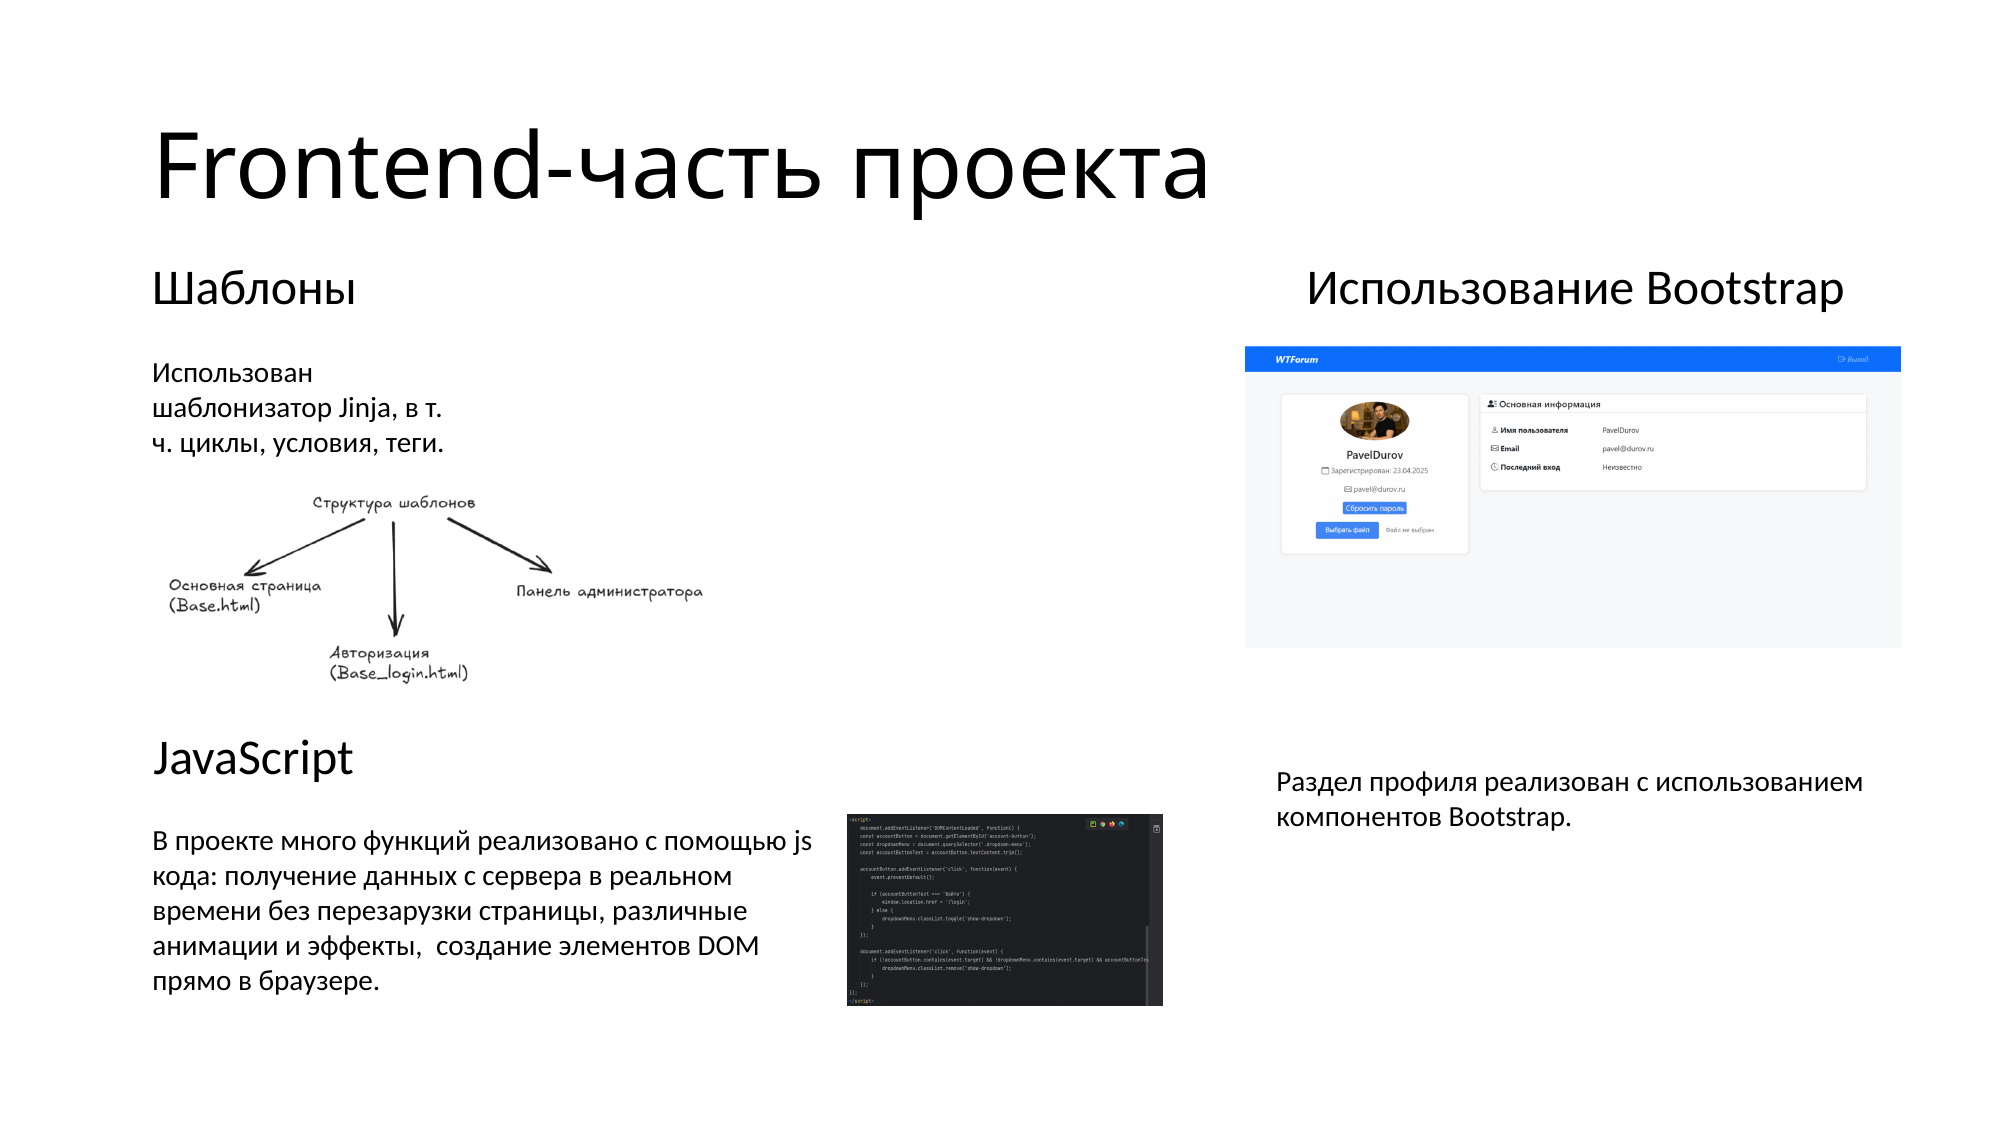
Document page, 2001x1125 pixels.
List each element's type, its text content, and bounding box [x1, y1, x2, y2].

text_box Использование Bootstrap [1291, 246, 1860, 322]
title Frontend-часть проекта [137, 59, 1863, 278]
picture [137, 475, 721, 709]
text_box Раздел профиля реализован с использованием компонентов Bootstrap. [1261, 754, 1901, 840]
text_box В проекте много функций реализовано с помощью js кода: получение данных с сервера в реальном времени без перезарузки страницы, различные анимации и эффекты, создание элементов DOM прямо в браузере. [137, 814, 847, 1004]
text_box Использован шаблонизатор Jinja, в т. ч. циклы, условия, теги. [137, 346, 466, 466]
text_box Шаблоны [137, 246, 466, 322]
picture [1245, 346, 1901, 648]
picture [847, 814, 1163, 1007]
text_box JavaScript [138, 716, 370, 792]
